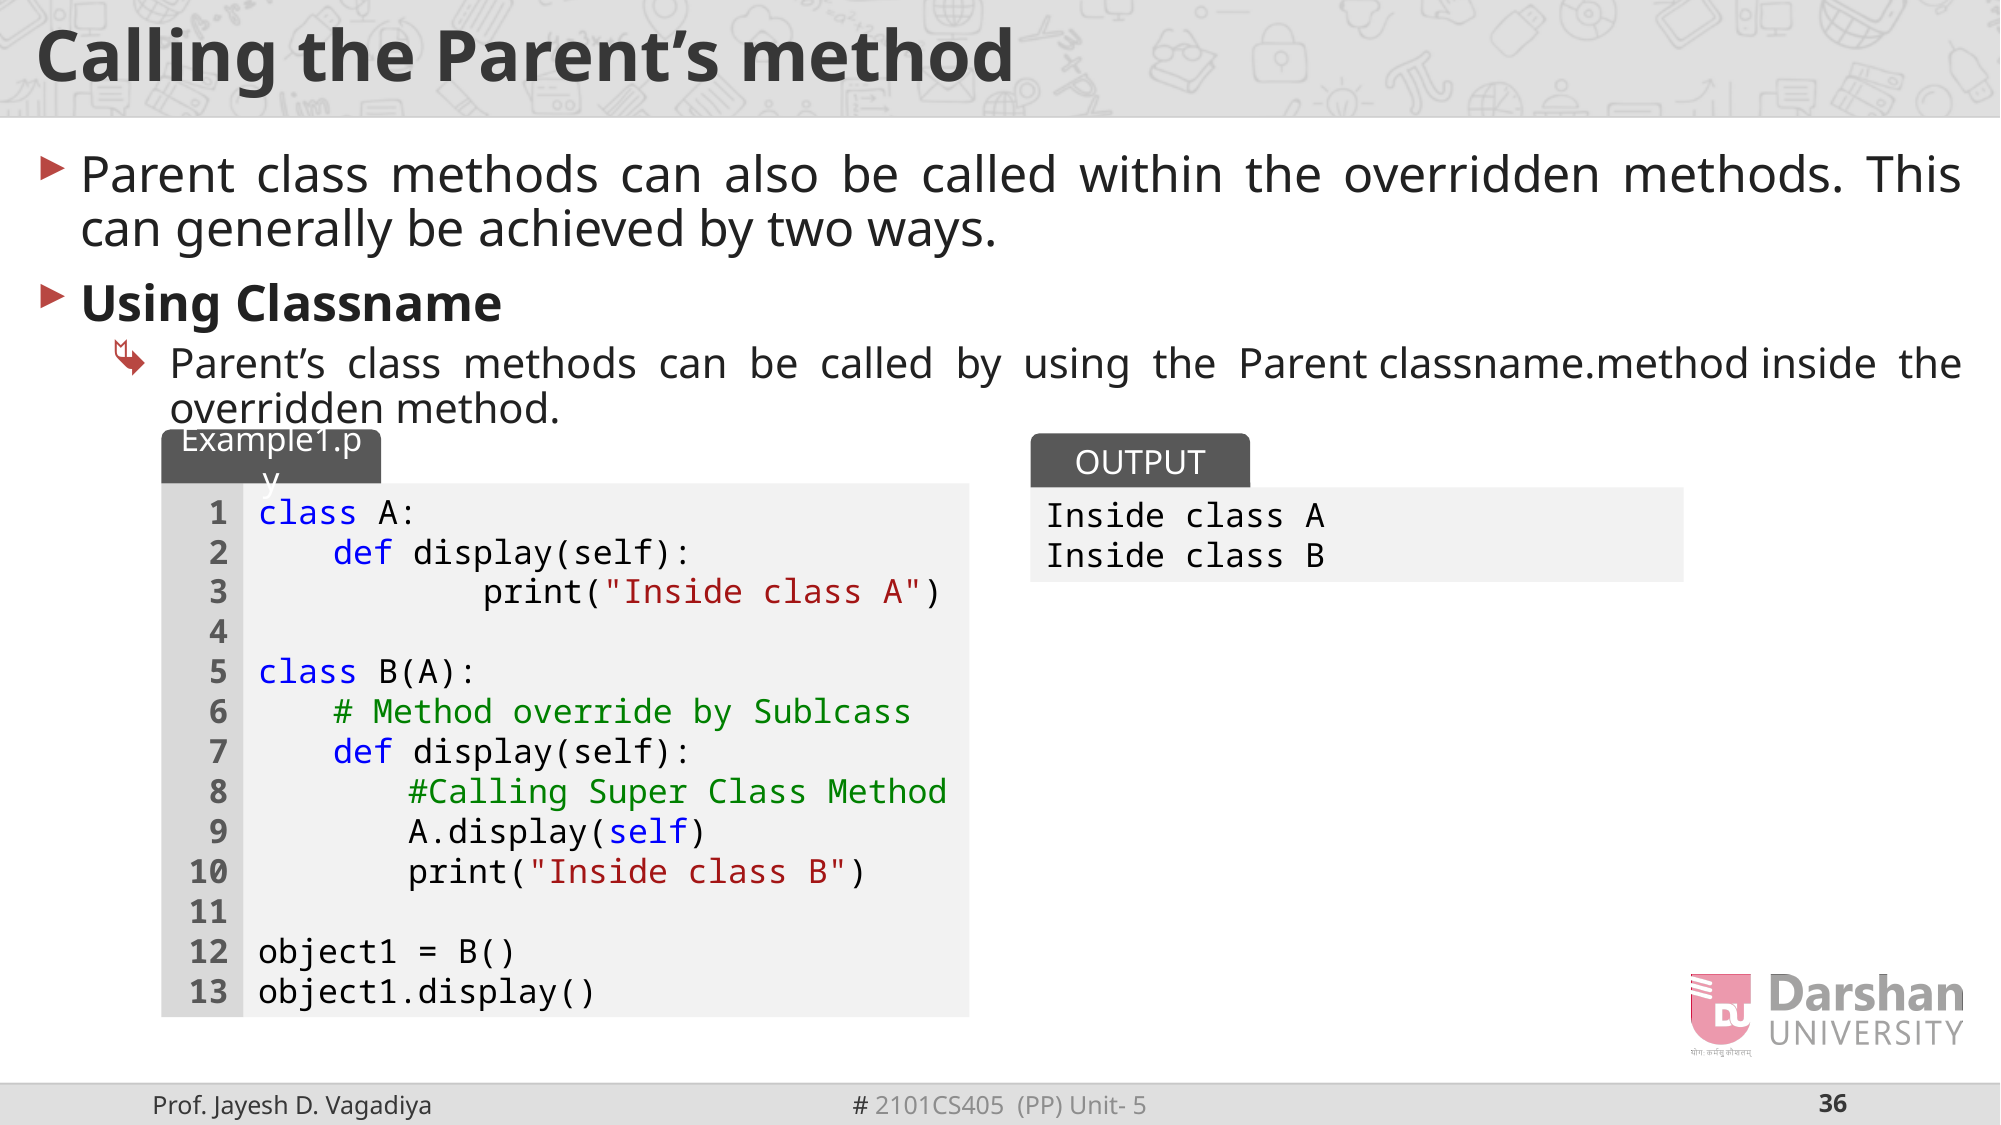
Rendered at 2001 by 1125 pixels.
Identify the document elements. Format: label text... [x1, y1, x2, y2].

text_box OUTPUT [1029, 432, 1252, 489]
text_box Example1.py [160, 428, 383, 485]
title Calling the Parent’s method [0, 0, 2000, 117]
list Parent class methods can also be called within the overridden methods. This can generally be achieved by two ways. Using Classname Parent’s class methods can be called by using the Parent classname.method inside the overridden method. [21, 141, 1979, 851]
text_box Inside class A Inside class B [1030, 487, 1684, 582]
text_box 1 2 3 4 5 6 7 8 9 10 11 12 13 [161, 485, 244, 1018]
text_box class A: def display(self): print("Inside class A") class B(A): # Method override by Sublcass def display(self): #Calling Super Class Method A.display(self) print("Inside class B") object1 = B() object1.display() [244, 483, 970, 1018]
